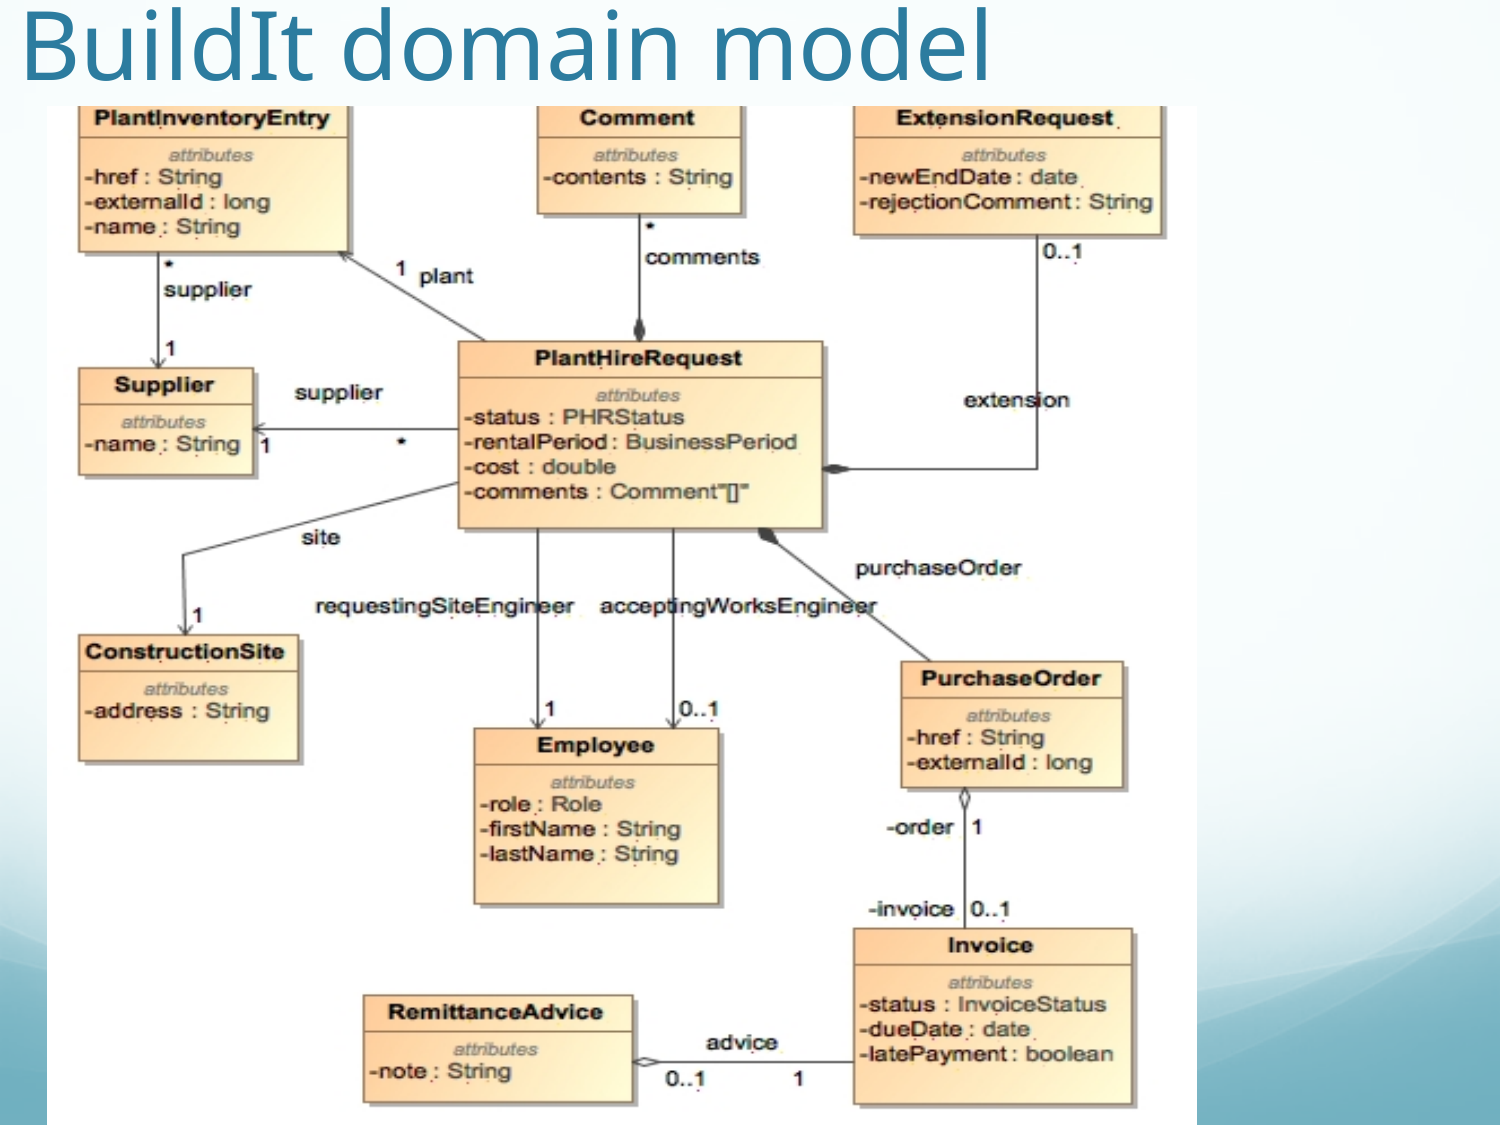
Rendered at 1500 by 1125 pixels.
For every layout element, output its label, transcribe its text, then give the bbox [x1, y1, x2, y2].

title BuildIt domain model [0, 18, 1042, 104]
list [0, 106, 1500, 1125]
